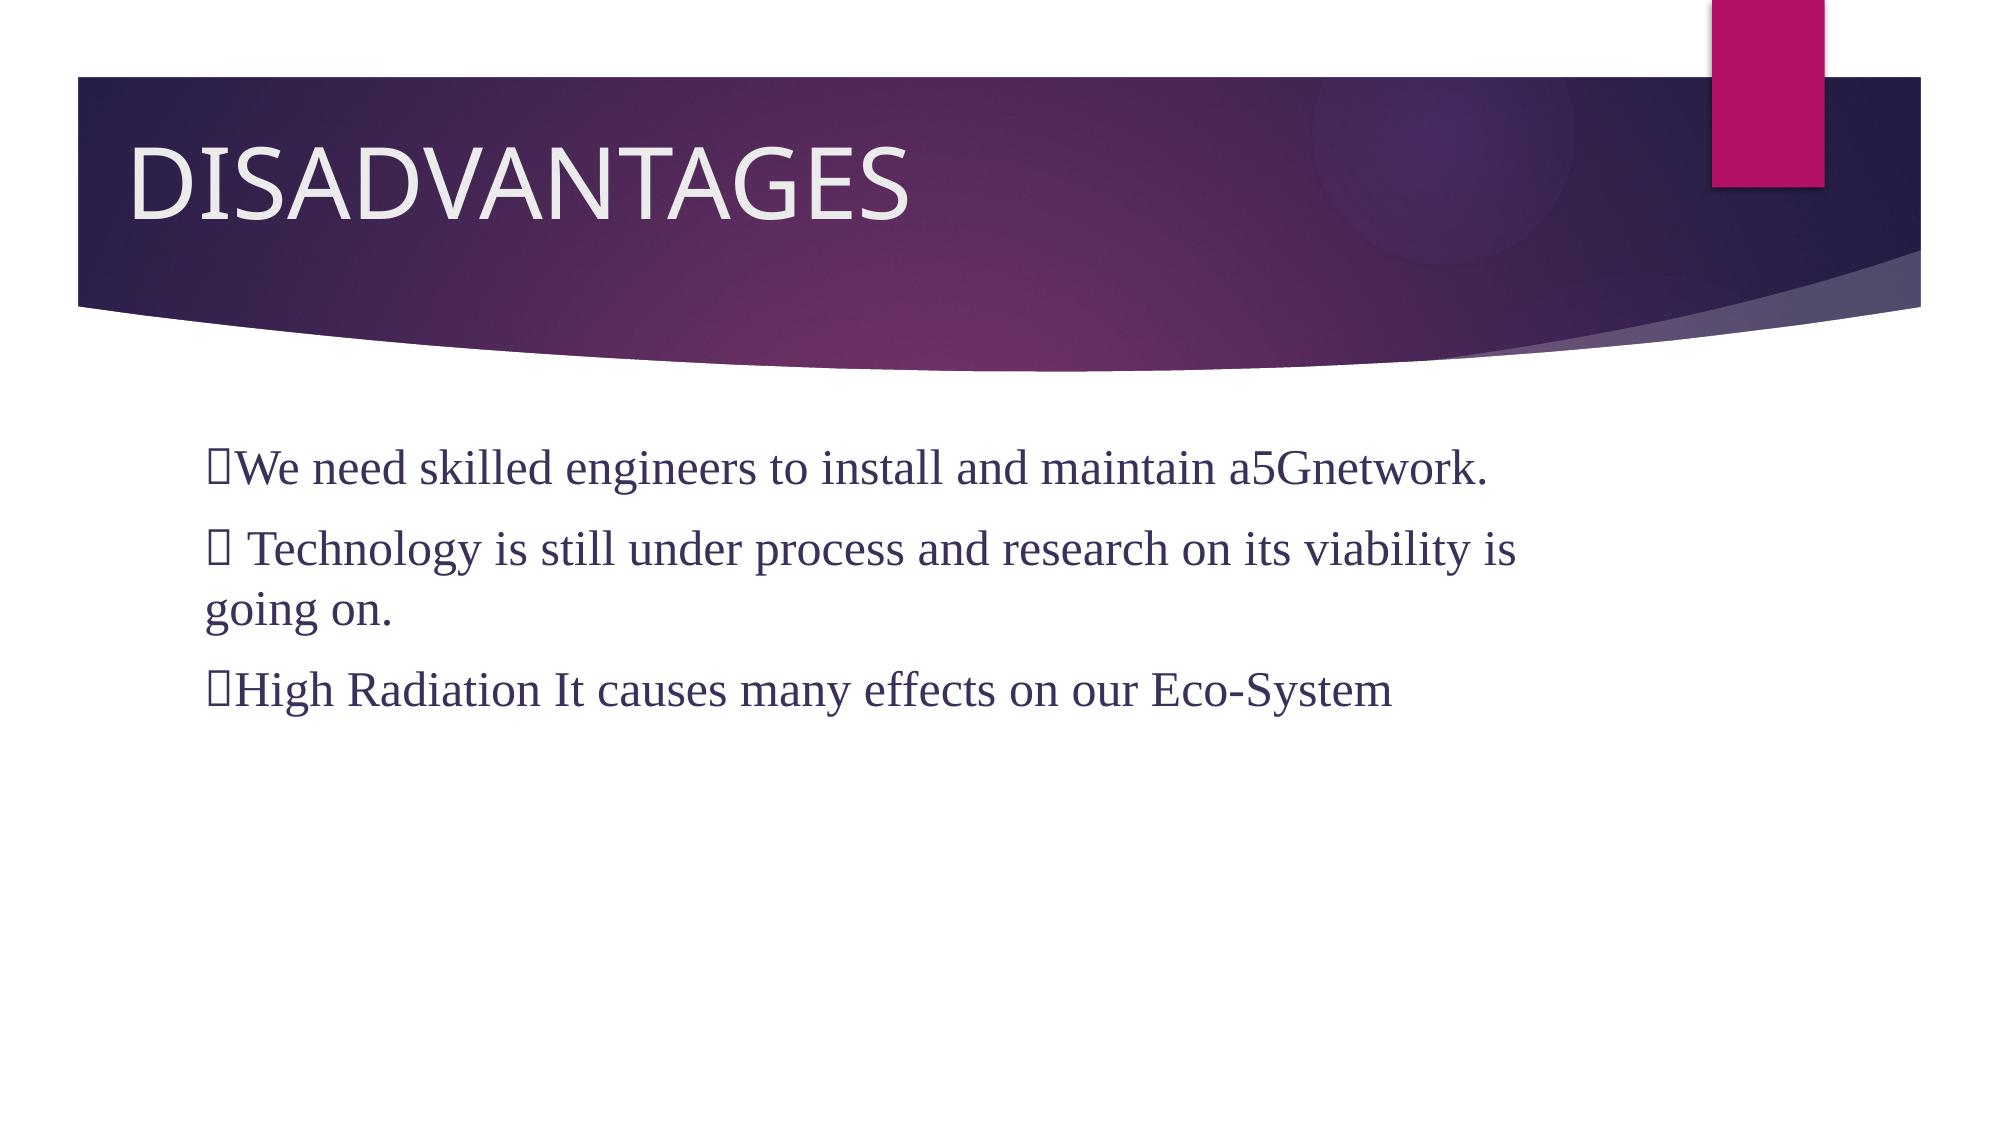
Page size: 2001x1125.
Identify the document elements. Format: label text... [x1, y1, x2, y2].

list We need skilled engineers to install and maintain a5Gnetwork.  Technology is still under process and research on its viability is going on. High Radiation It causes many effects on our Eco-System [189, 427, 1638, 988]
title DISADVANTAGES [110, 67, 1362, 292]
